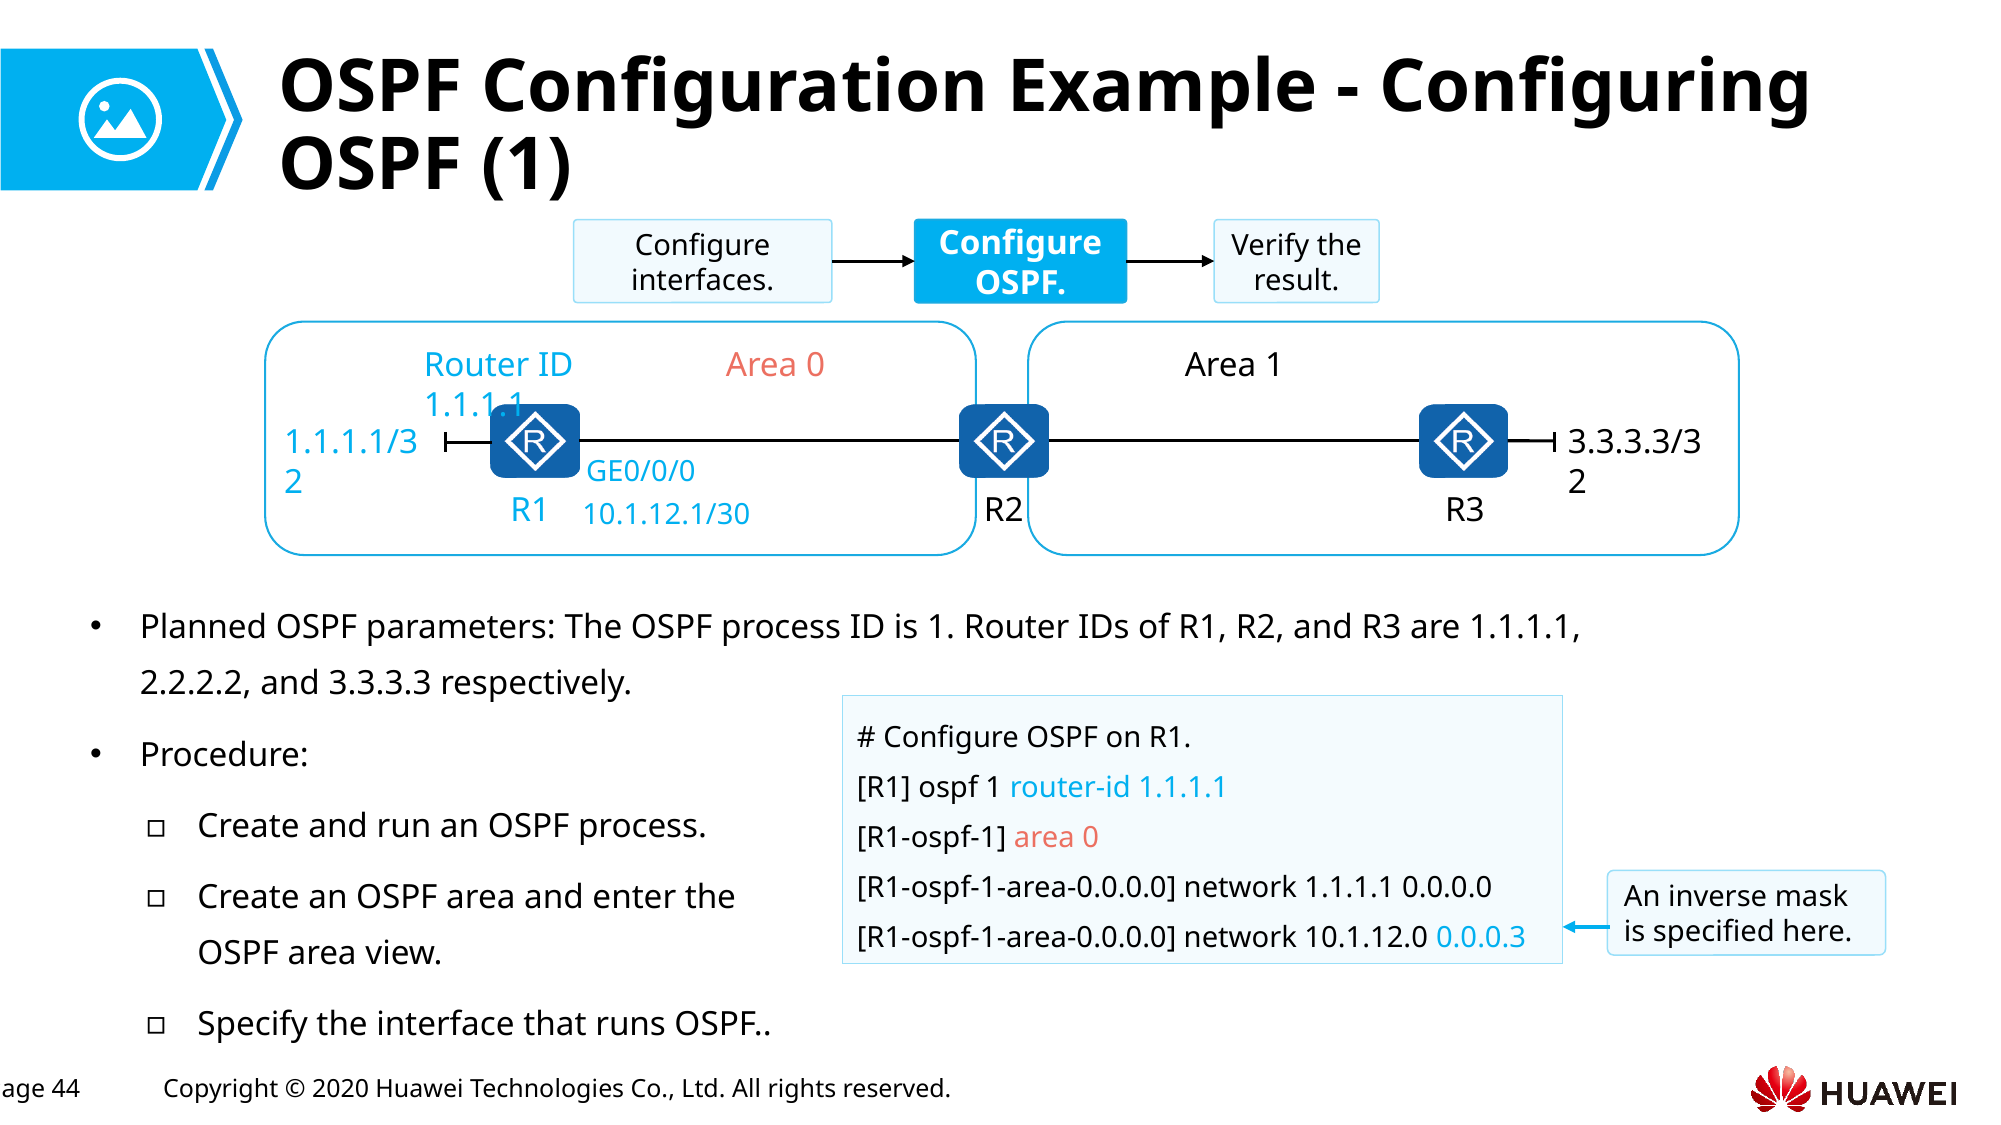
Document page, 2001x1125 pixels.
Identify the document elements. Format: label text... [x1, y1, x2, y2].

text_box 1.1.1.1/32 [269, 413, 450, 469]
text_box Router ID 1.1.1.1 [409, 335, 697, 392]
text_box Configure interfaces. [572, 218, 833, 304]
title OSPF Configuration Example - Configuring OSPF (1) [261, 73, 1875, 180]
text_box An inverse mask is specified here. [1606, 869, 1887, 957]
picture [1751, 1066, 1956, 1112]
text_box R1 [495, 480, 567, 537]
text_box [1028, 321, 1739, 556]
text_box Area 0 [711, 335, 842, 392]
picture [959, 404, 1049, 478]
text_box Configure OSPF. [914, 219, 1127, 303]
picture [490, 404, 580, 478]
text_box 3.3.3.3/32 [1553, 413, 1734, 469]
picture [1419, 404, 1508, 478]
text_box [265, 321, 976, 556]
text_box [567, 445, 880, 539]
text_box Planned OSPF parameters: The OSPF process ID is 1. Router IDs of R1, R2, and R3 are 1.1.1.1, 2.2.2.2, and 3.3.3.3 respectively. Procedure: Create and run an OSPF process. Create an OSPF area and enter the OSPF area view. Specify the interface that runs OSPF.. [75, 581, 1611, 1047]
text_box Verify the result. [1213, 218, 1381, 304]
text_box Area 1 [1170, 335, 1301, 392]
text_box R2 [969, 480, 1085, 537]
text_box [445, 431, 493, 452]
text_box R3 [1430, 480, 1546, 537]
